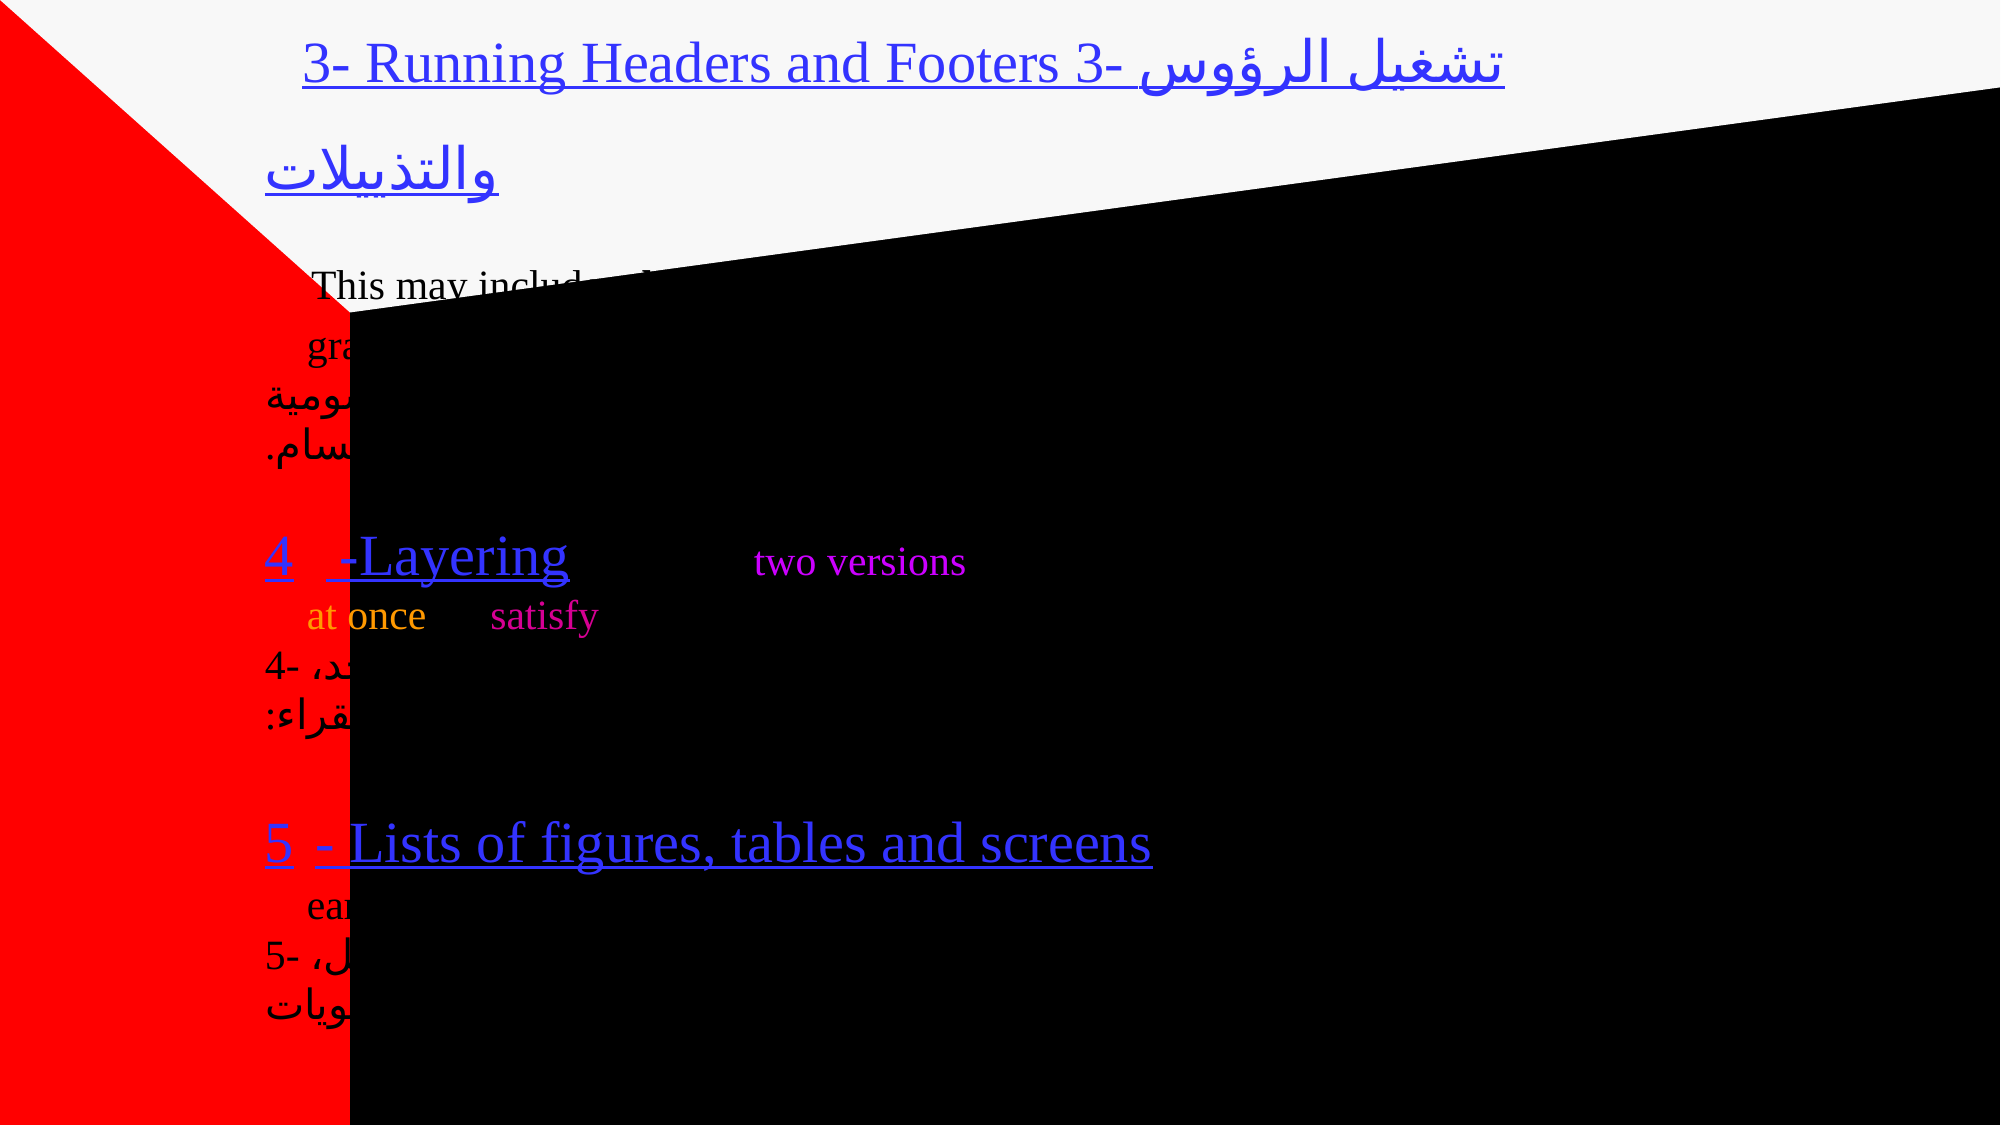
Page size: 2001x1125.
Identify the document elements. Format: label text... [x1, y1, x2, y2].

title 3- Running Headers and Footers 3- تشغيل الرؤوس والتذييلات This may include: chapter and section names and numbers, book title, graphic cues and icons, task names, and color to indicate sections. قد يتضمن ذلك: أسماء وأرقام الفصول والأقسام، وعنوان الكتاب، والإشارات الرسومية والرموز، وأسماء المهام، والألوان للإشارة إلى الأقسام. 4 -Layering, is having two versions of information on the page at once, to satisfy more than one type of reader: 4- التقسيم الطبقي، هو وجود نسختين من المعلومات على الصفحة في وقت واحد، لإرضاء أكثر من نوع من القراء: 5- Lists of figures, tables and screens, it should appear early in the manual, use the same format as the table of contents. 5- قوائم الأشكال والجداول والشاشات، يجب أن تظهر في وقت مبكر من الدليل، استخدم نفس تنسيق جدول المحتويات. [249, 0, 1750, 1125]
